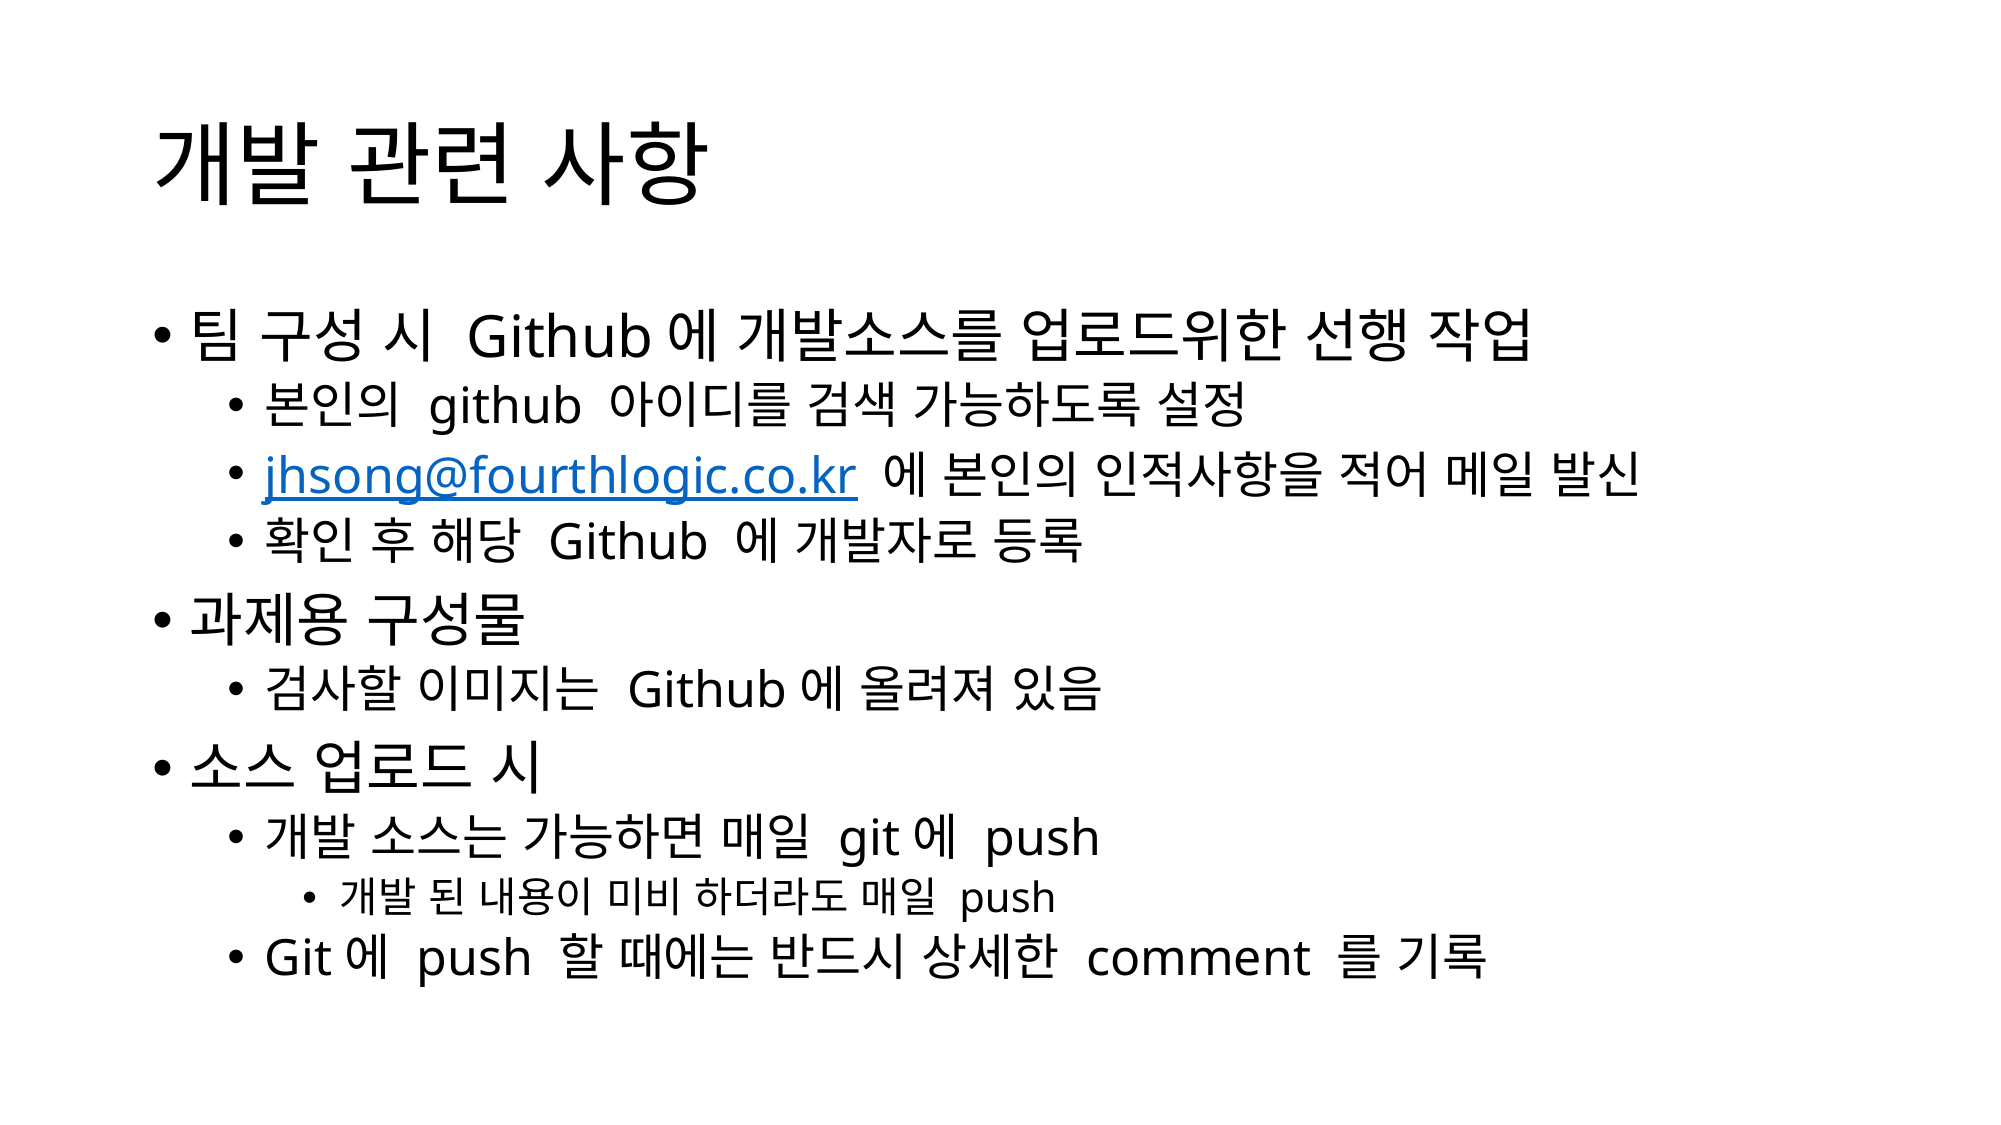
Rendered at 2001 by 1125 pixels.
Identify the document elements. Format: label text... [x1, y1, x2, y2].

title 개발 관련 사항 [137, 59, 1863, 278]
list 팀 구성 시 Github에 개발소스를 업로드위한 선행 작업 본인의 github 아이디를 검색 가능하도록 설정 jhsong@fourthlogic.co.kr 에 본인의 인적사항을 적어 메일 발신 확인 후 해당 Github 에 개발자로 등록 과제용 구성물 검사할 이미지는 Github에 올려져 있음 소스 업로드 시 개발 소스는 가능하면 매일 git에 push 개발 된 내용이 미비 하더라도 매일 push Git에 push 할 때에는 반드시 상세한 comment 를 기록 [137, 299, 1863, 1014]
